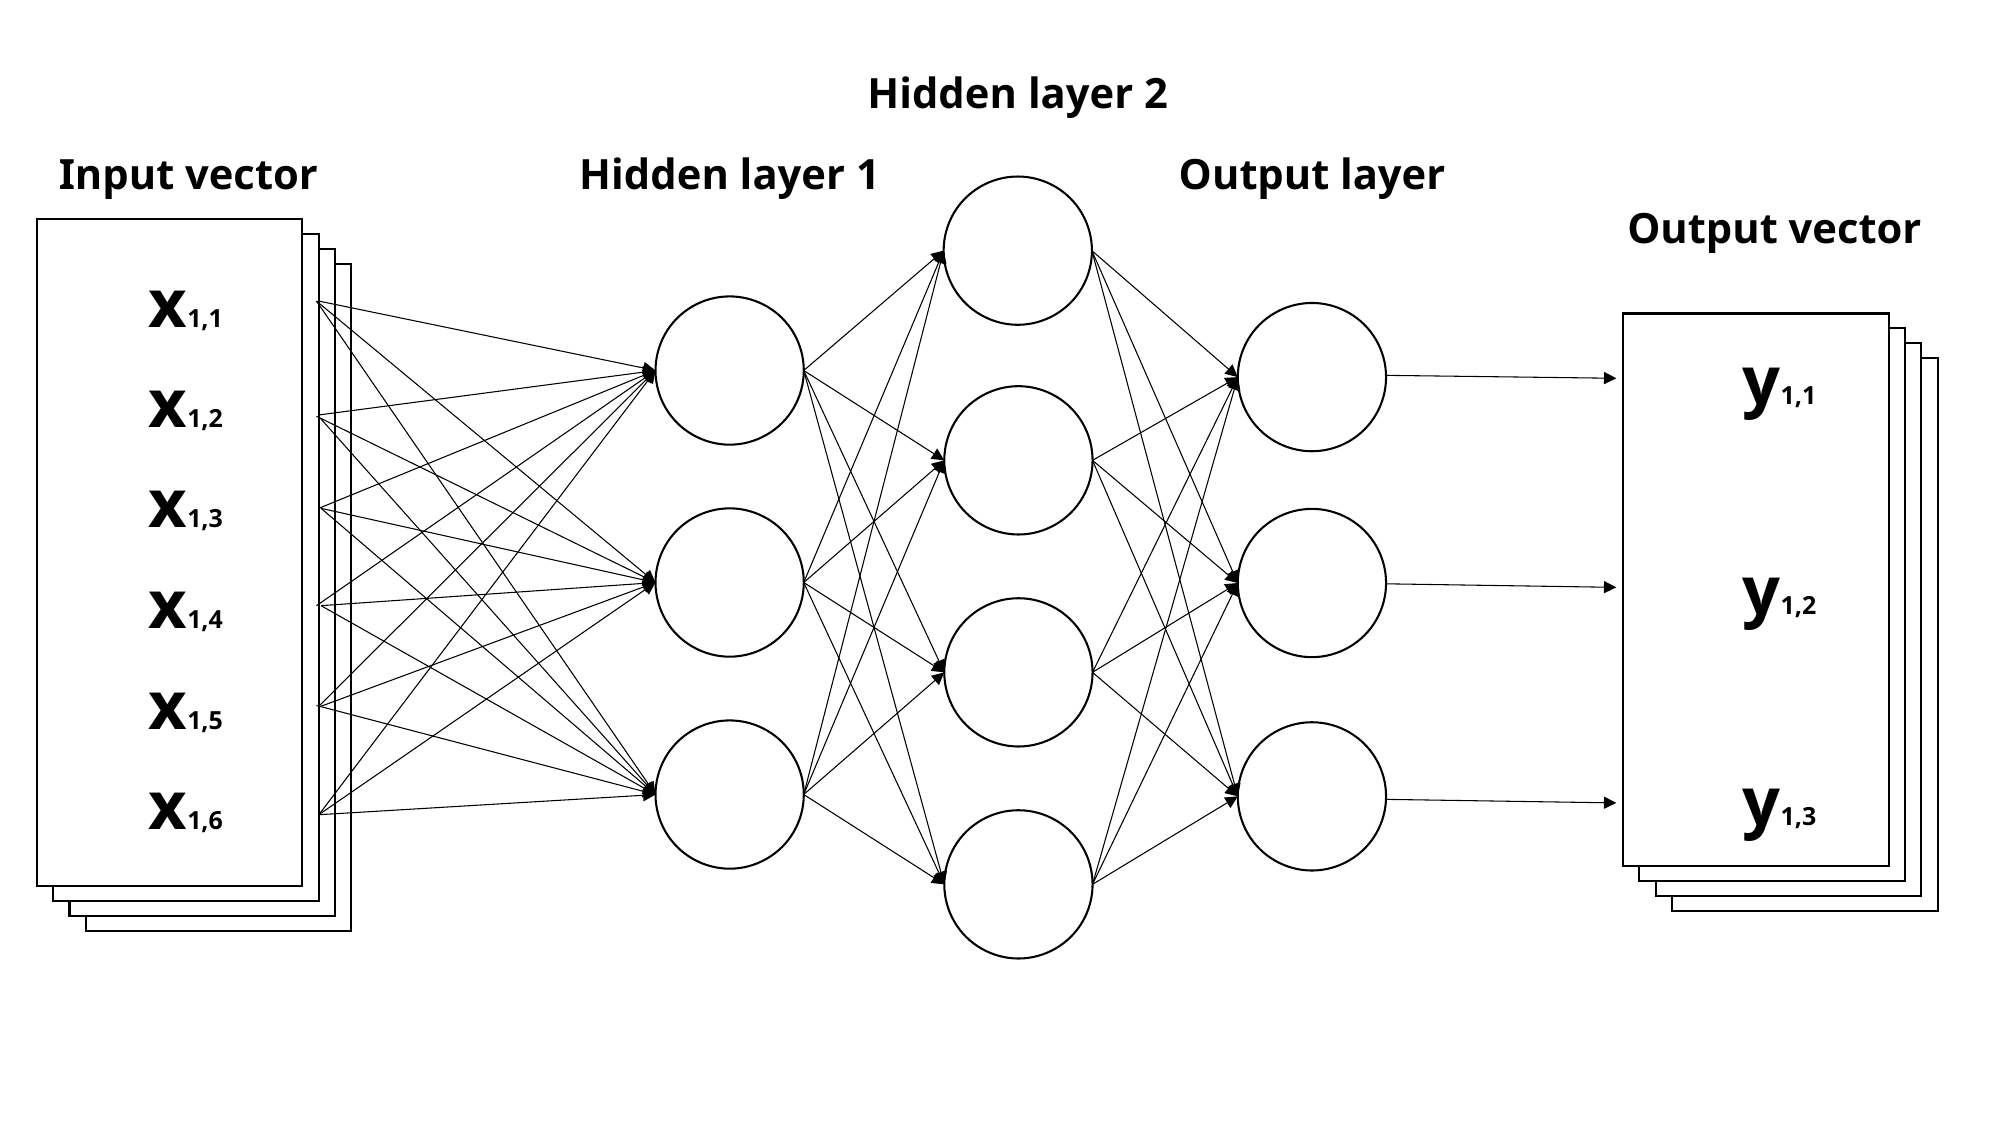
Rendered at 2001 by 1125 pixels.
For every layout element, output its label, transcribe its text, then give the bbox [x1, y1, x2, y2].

text_box [656, 507, 803, 658]
text_box x1,6 [22, 755, 350, 851]
text_box [945, 385, 1091, 536]
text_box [803, 672, 945, 794]
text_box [316, 705, 656, 795]
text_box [318, 794, 656, 815]
text_box [942, 175, 1093, 326]
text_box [1091, 250, 1238, 797]
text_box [803, 794, 945, 885]
text_box [303, 449, 316, 453]
text_box [1922, 426, 1939, 540]
text_box x1,4 [22, 554, 316, 650]
text_box [1890, 426, 1906, 540]
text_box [321, 508, 656, 605]
text_box y1,1 [1616, 330, 1943, 426]
text_box [1655, 847, 1922, 897]
text_box [1622, 635, 1890, 751]
text_box [36, 650, 303, 655]
text_box [85, 815, 352, 932]
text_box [1385, 583, 1617, 588]
text_box y1,2 [1616, 540, 1943, 635]
text_box x1,2 [22, 353, 316, 449]
text_box [303, 650, 316, 655]
text_box [656, 719, 803, 870]
text_box [1622, 312, 1890, 330]
text_box [36, 449, 303, 453]
text_box [1638, 847, 1906, 882]
text_box x1,1 [22, 253, 350, 348]
text_box x1,5 [22, 655, 316, 750]
text_box [1890, 635, 1906, 751]
text_box [303, 348, 316, 353]
text_box [1238, 721, 1388, 872]
text_box [1906, 635, 1922, 751]
text_box [36, 750, 303, 755]
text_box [1385, 799, 1617, 803]
text_box Output vector [1569, 193, 1980, 259]
text_box [320, 248, 336, 253]
text_box [52, 851, 320, 902]
text_box Input vector [25, 140, 352, 206]
text_box [303, 549, 316, 554]
text_box Output layer [1140, 140, 1484, 206]
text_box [803, 250, 944, 460]
text_box Hidden layer 2 [845, 59, 1190, 125]
text_box [303, 233, 320, 253]
text_box [36, 348, 303, 353]
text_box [316, 301, 656, 705]
text_box [943, 809, 1094, 960]
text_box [803, 460, 945, 672]
text_box [656, 295, 803, 446]
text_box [1092, 377, 1238, 582]
text_box [1671, 847, 1939, 912]
text_box [945, 597, 1091, 748]
text_box [1238, 301, 1388, 453]
text_box [1906, 426, 1922, 540]
text_box [1922, 635, 1939, 751]
text_box [1238, 507, 1388, 659]
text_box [1092, 582, 1238, 885]
text_box [1622, 847, 1890, 867]
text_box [321, 605, 656, 705]
text_box [68, 851, 336, 917]
text_box x1,3 [22, 453, 316, 549]
text_box [36, 851, 303, 887]
text_box y1,3 [1616, 751, 1943, 847]
text_box [36, 549, 303, 554]
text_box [1385, 375, 1617, 379]
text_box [321, 419, 656, 508]
text_box Hidden layer 1 [557, 140, 902, 206]
text_box [36, 218, 303, 253]
text_box [303, 750, 316, 755]
text_box [1622, 426, 1890, 540]
